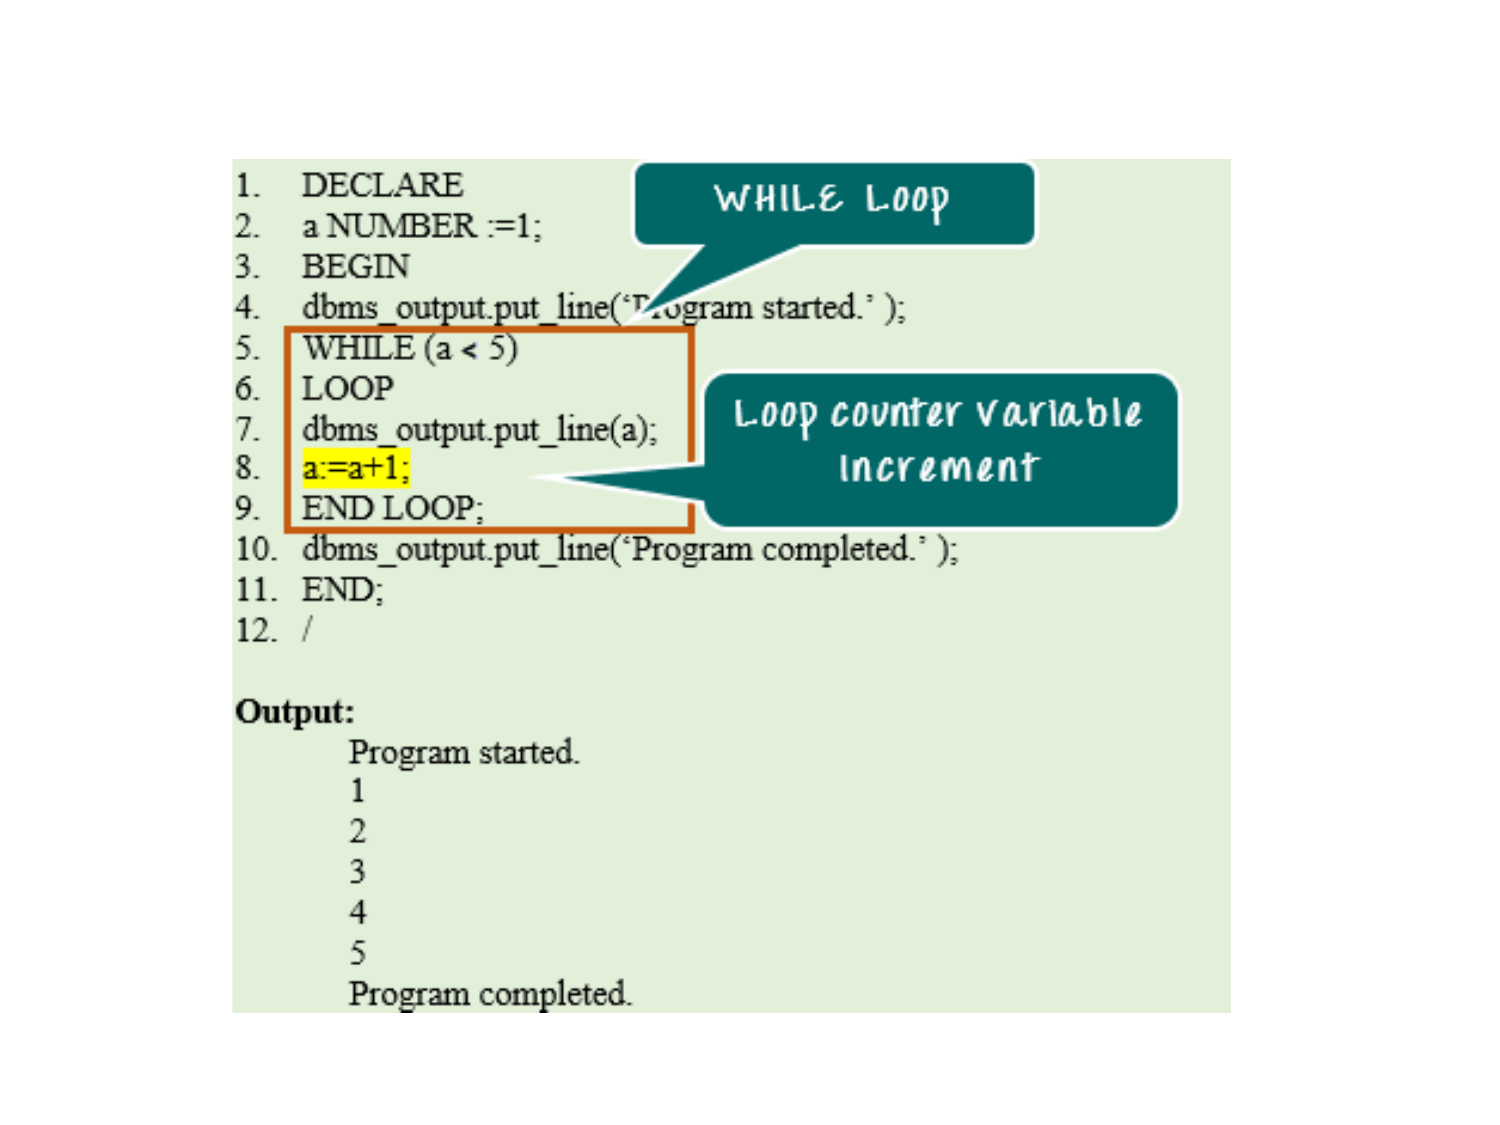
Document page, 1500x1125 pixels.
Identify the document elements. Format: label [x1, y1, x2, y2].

text_box [232, 159, 1231, 1013]
